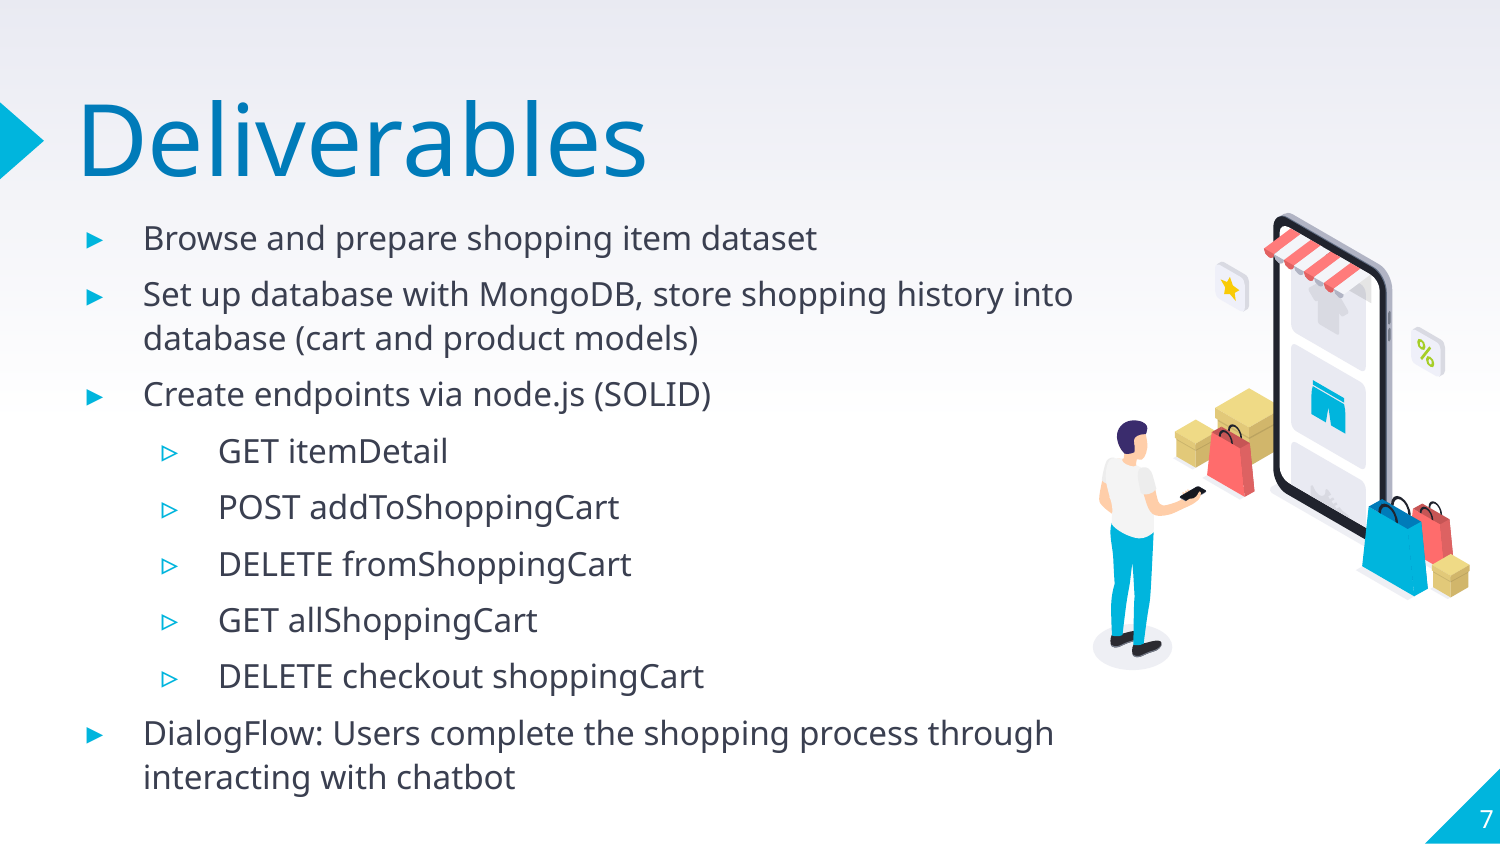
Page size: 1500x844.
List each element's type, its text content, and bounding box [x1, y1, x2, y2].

list Browse and prepare shopping item dataset Set up database with MongoDB, store shopping history into database (cart and product models) Create endpoints via node.js (SOLID) GET itemDetail POST addToShoppingCart DELETE fromShoppingCart GET allShoppingCart DELETE checkout shoppingCart DialogFlow: Users complete the shopping process through interacting with chatbot [67, 212, 1091, 653]
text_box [1092, 212, 1470, 671]
title Deliverables [75, 99, 1001, 212]
slide_number 7 [1418, 760, 1494, 838]
